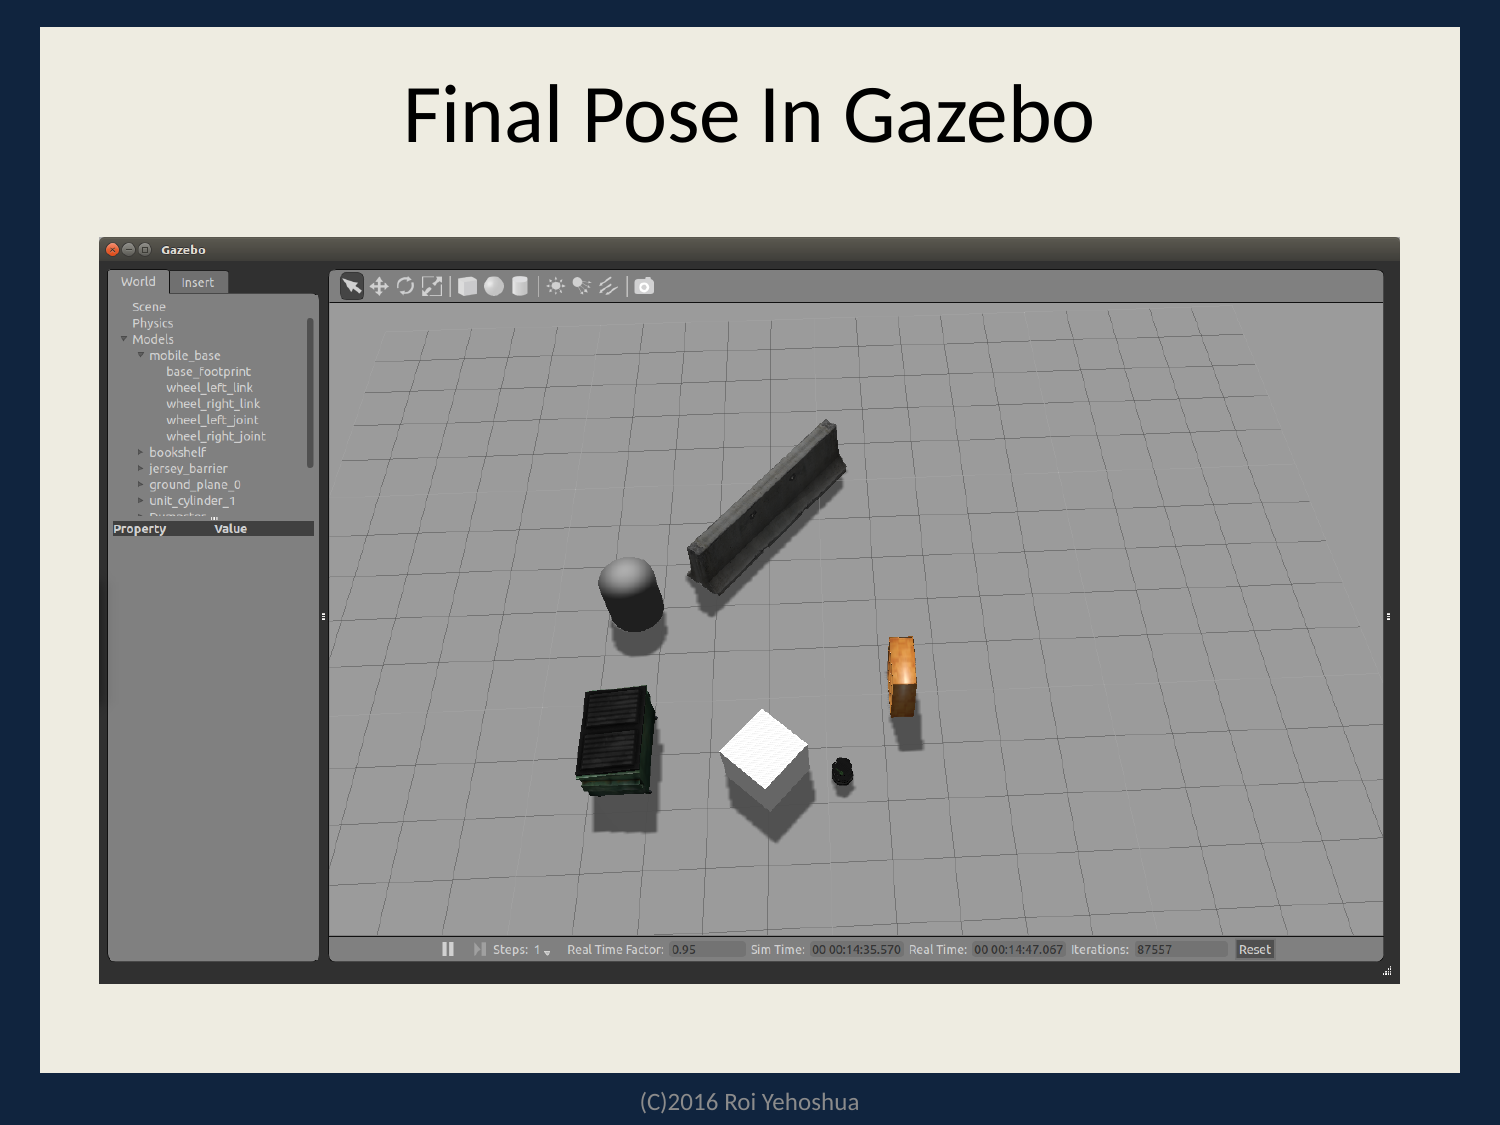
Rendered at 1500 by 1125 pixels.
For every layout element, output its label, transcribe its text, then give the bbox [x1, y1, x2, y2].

footer (C)2016 Roi Yehoshua [512, 1074, 988, 1125]
title Final Pose In Gazebo [37, 31, 1463, 188]
picture [99, 237, 1401, 984]
